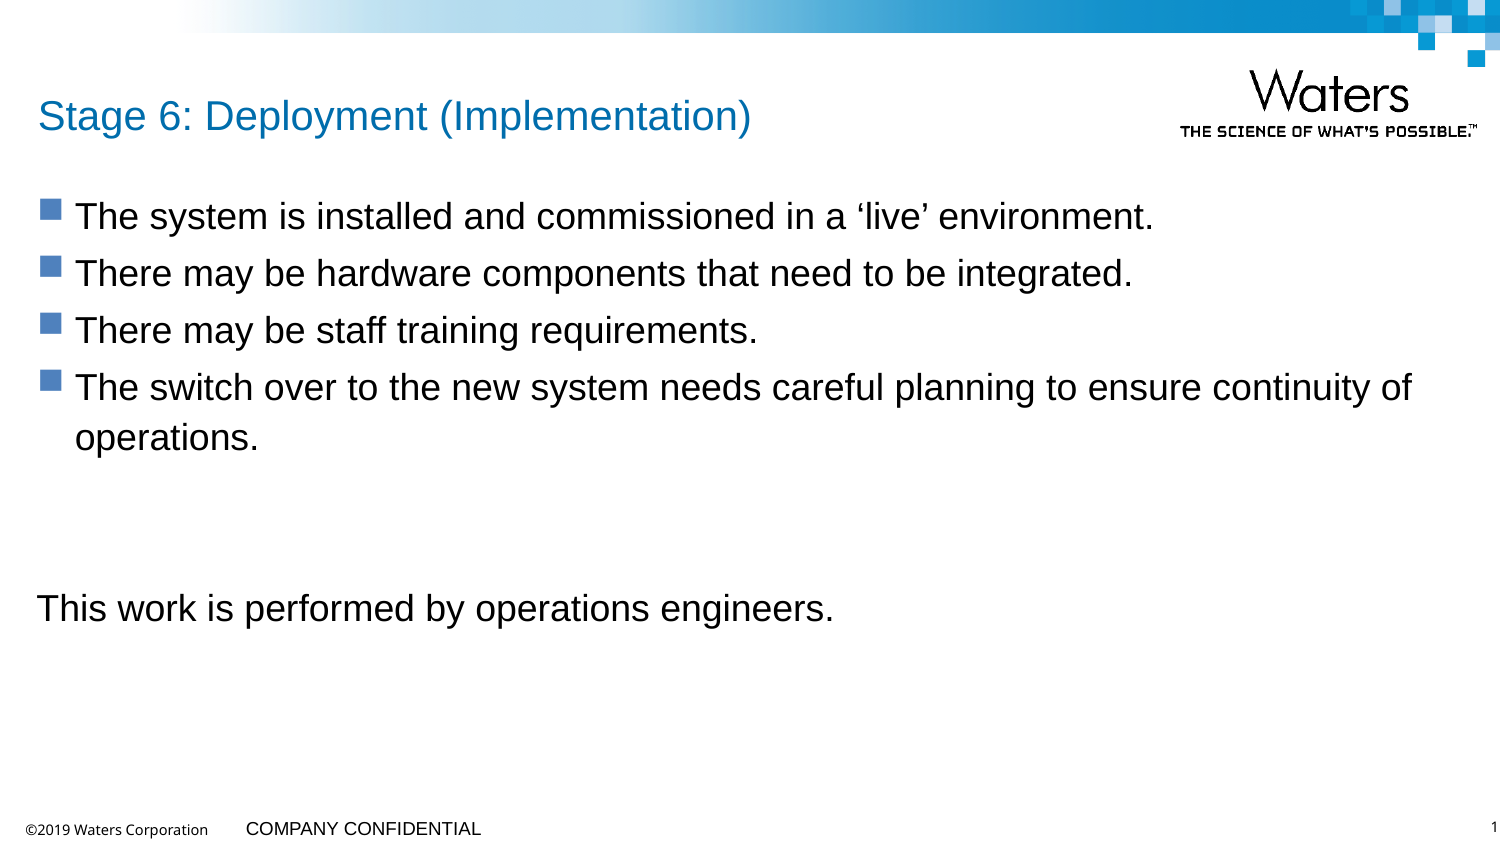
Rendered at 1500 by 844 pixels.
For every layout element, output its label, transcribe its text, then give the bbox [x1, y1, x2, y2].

list The system is installed and commissioned in a ‘live’ environment. There may be hardware components that need to be integrated. There may be staff training requirements. The switch over to the new system needs careful planning to ensure continuity of operations. This work is performed by operations engineers. [21, 180, 1447, 800]
picture [1180, 68, 1477, 137]
title Stage 6: Deployment (Implementation) [22, 22, 1111, 147]
picture [1468, 0, 1484, 15]
picture [1385, 0, 1400, 15]
picture [166, 0, 1500, 67]
